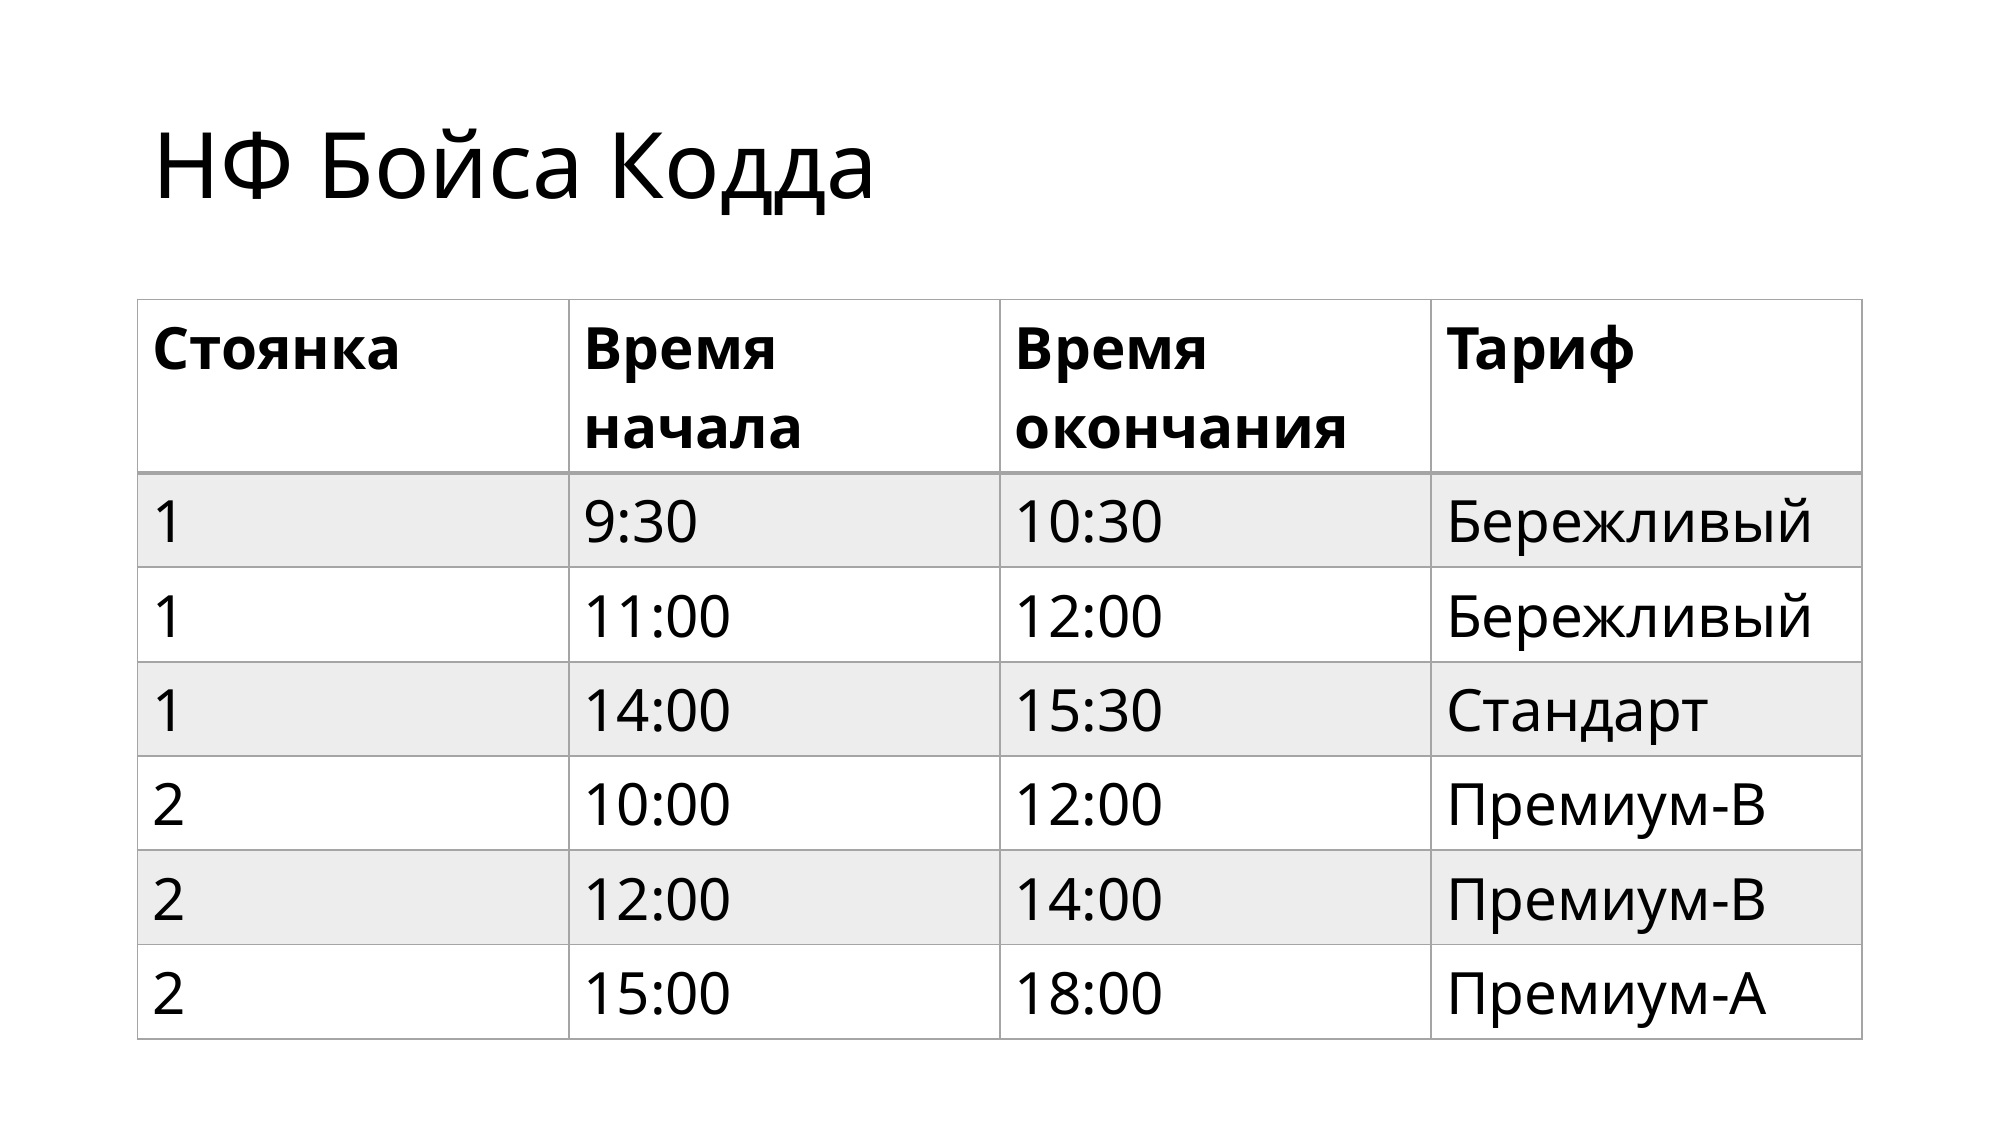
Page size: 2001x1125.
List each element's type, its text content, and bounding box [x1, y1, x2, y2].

table_cell Премиум-В [1432, 757, 1861, 849]
table_cell 2 [138, 945, 568, 1038]
table_cell Стандарт [1432, 663, 1861, 755]
table_cell 9:30 [570, 475, 999, 566]
table_cell Премиум-В [1432, 851, 1861, 944]
title НФ Бойса Кодда [137, 59, 1863, 278]
table_cell 2 [138, 757, 568, 849]
table_cell 15:30 [1001, 663, 1430, 755]
table_cell 12:00 [1001, 757, 1430, 849]
table_cell 10:30 [1001, 475, 1430, 566]
table_cell 15:00 [570, 945, 999, 1038]
table_cell 1 [138, 663, 568, 755]
table_cell 1 [138, 475, 568, 566]
table_header Стоянка [138, 300, 568, 471]
table_header Тариф [1432, 300, 1861, 471]
table_cell Бережливый [1432, 475, 1861, 566]
table_cell 2 [138, 851, 568, 944]
table_cell 14:00 [570, 663, 999, 755]
table_cell 18:00 [1001, 945, 1430, 1038]
table_cell 11:00 [570, 568, 999, 661]
table_cell Бережливый [1432, 568, 1861, 661]
table_cell 14:00 [1001, 851, 1430, 944]
table_cell 10:00 [570, 757, 999, 849]
table_cell 1 [138, 568, 568, 661]
table_cell 12:00 [1001, 568, 1430, 661]
table_header Время начала [570, 300, 999, 471]
table_cell Премиум-А [1432, 945, 1861, 1038]
table_cell 12:00 [570, 851, 999, 944]
table_header Время окончания [1001, 300, 1430, 471]
